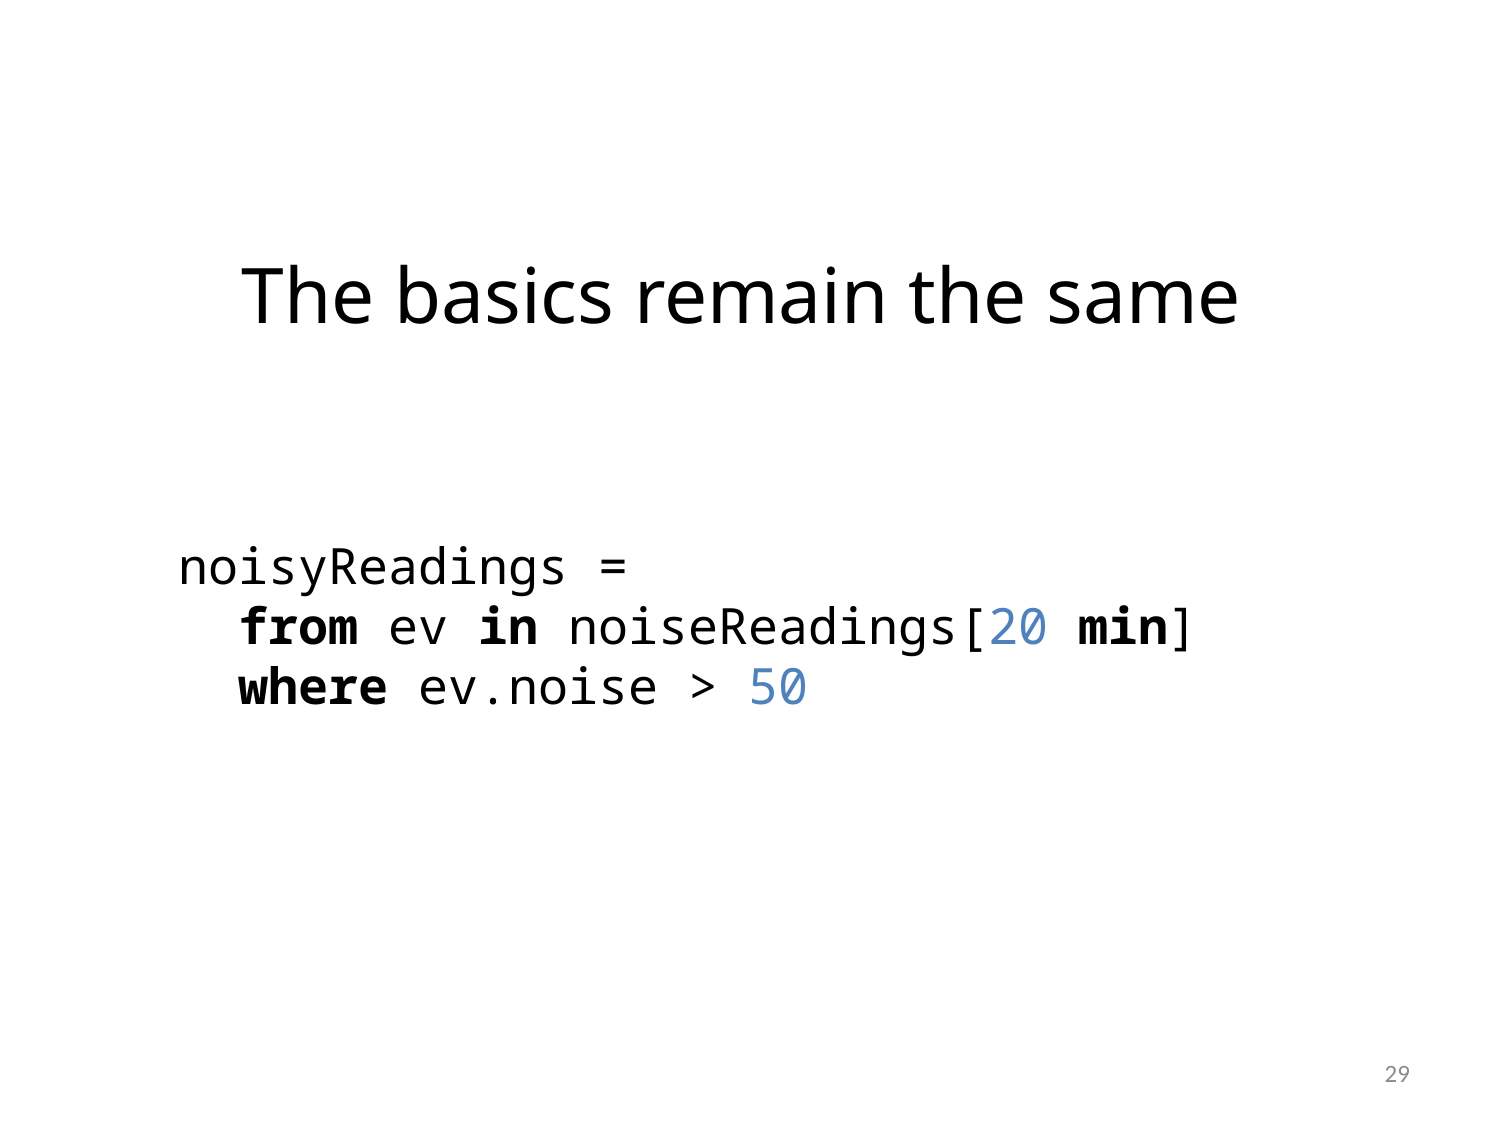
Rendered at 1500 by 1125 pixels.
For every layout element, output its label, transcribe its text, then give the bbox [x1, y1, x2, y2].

slide_number 29 [1074, 1042, 1425, 1103]
text_box The basics remain the same [199, 199, 1285, 387]
text_box noisyReadings = from ev in noiseReadings[20 min] where ev.noise > 50 [163, 527, 1278, 723]
